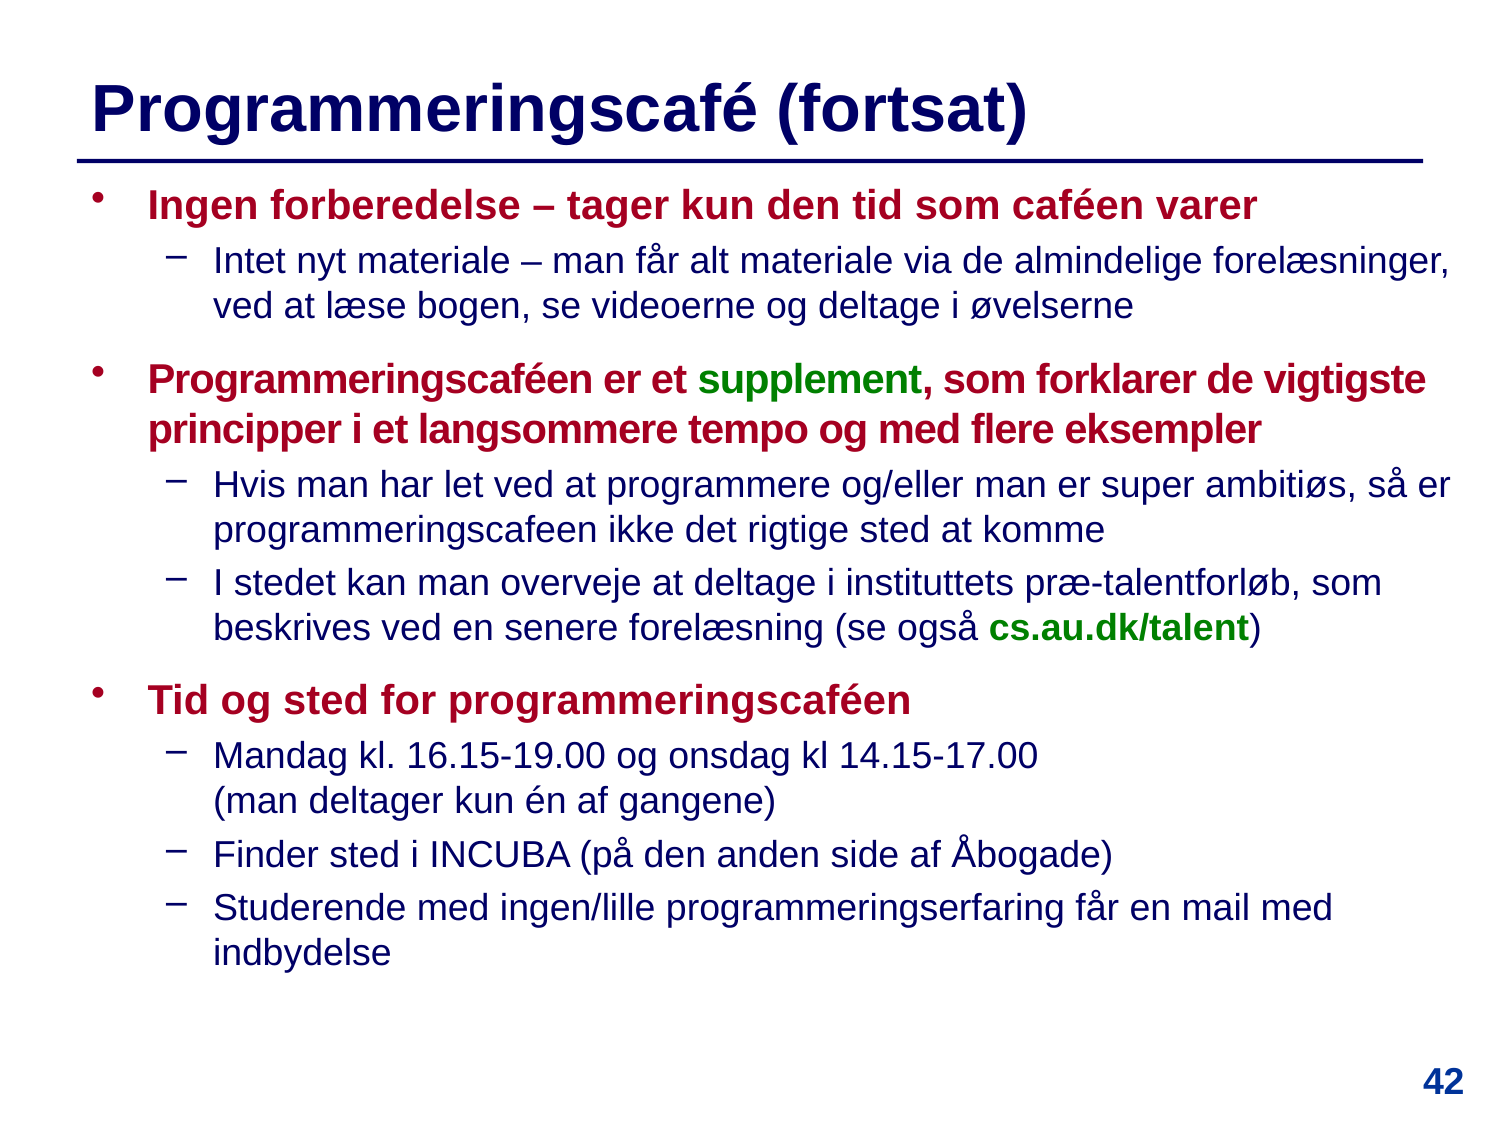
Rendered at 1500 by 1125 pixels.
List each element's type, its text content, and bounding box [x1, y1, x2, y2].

list Ingen forberedelse – tager kun den tid som caféen varer Intet nyt materiale – man får alt materiale via de almindelige forelæsninger, ved at læse bogen, se videoerne og deltage i øvelserne Programmeringscaféen er et supplement, som forklarer de vigtigste principper i et langsommere tempo og med flere eksempler Hvis man har let ved at programmere og/eller man er super ambitiøs, så er programmeringscafeen ikke det rigtige sted at komme I stedet kan man overveje at deltage i instituttets præ-talentforløb, som beskrives ved en senere forelæsning (se også cs.au.dk/talent) Tid og sted for programmeringscaféen Mandag kl. 16.15-19.00 og onsdag kl 14.15-17.00 (man deltager kun én af gangene) Finder sted i INCUBA (på den anden side af Åbogade) Studerende med ingen/lille programmeringserfaring får en mail med indbydelse [76, 170, 1482, 1088]
slide_number 42 [1387, 1050, 1500, 1125]
title Programmeringscafé (fortsat) [76, 54, 1424, 155]
